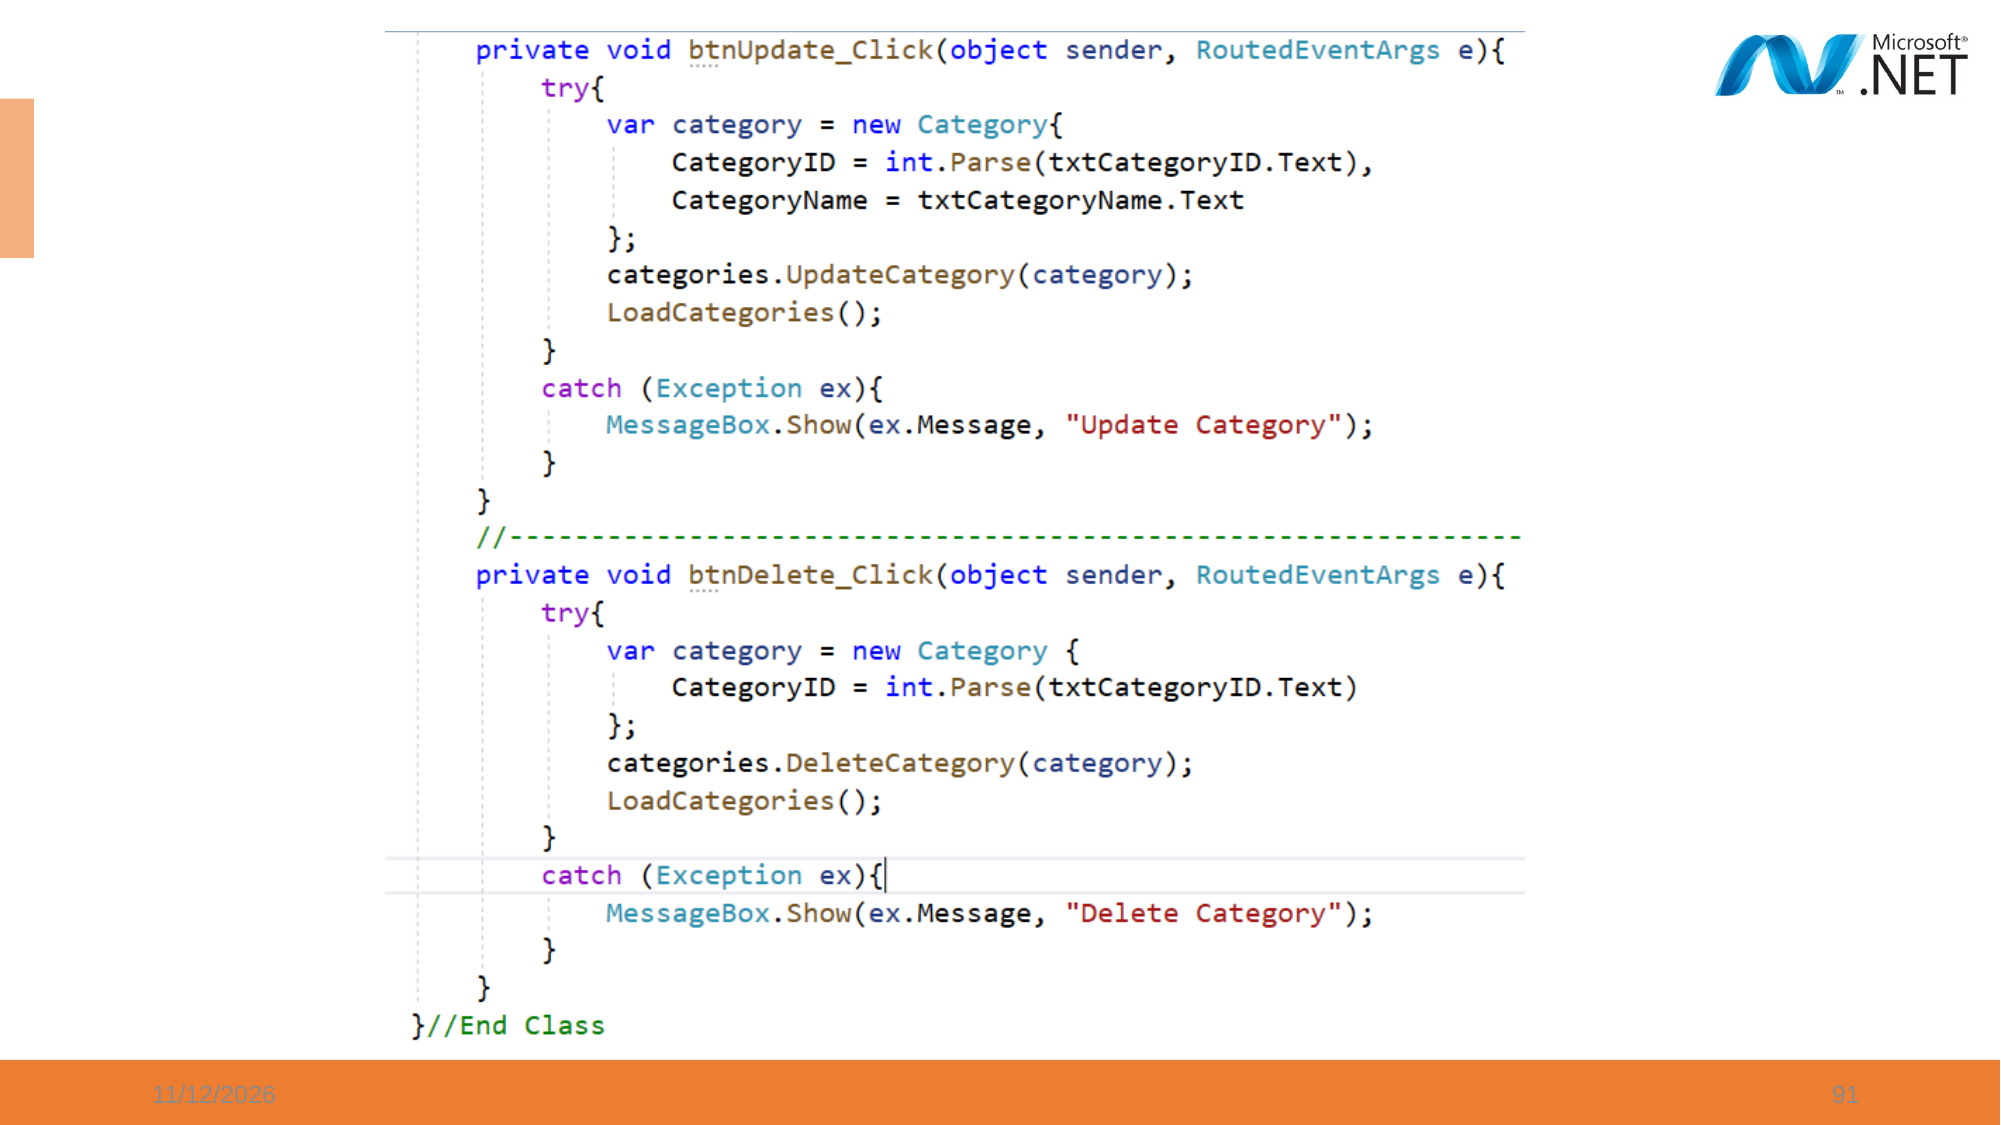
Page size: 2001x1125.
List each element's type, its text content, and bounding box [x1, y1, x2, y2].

slide_number 91 [1424, 1063, 1875, 1123]
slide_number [137, 1063, 588, 1123]
picture [1679, 0, 2001, 129]
picture [385, 31, 1525, 1050]
